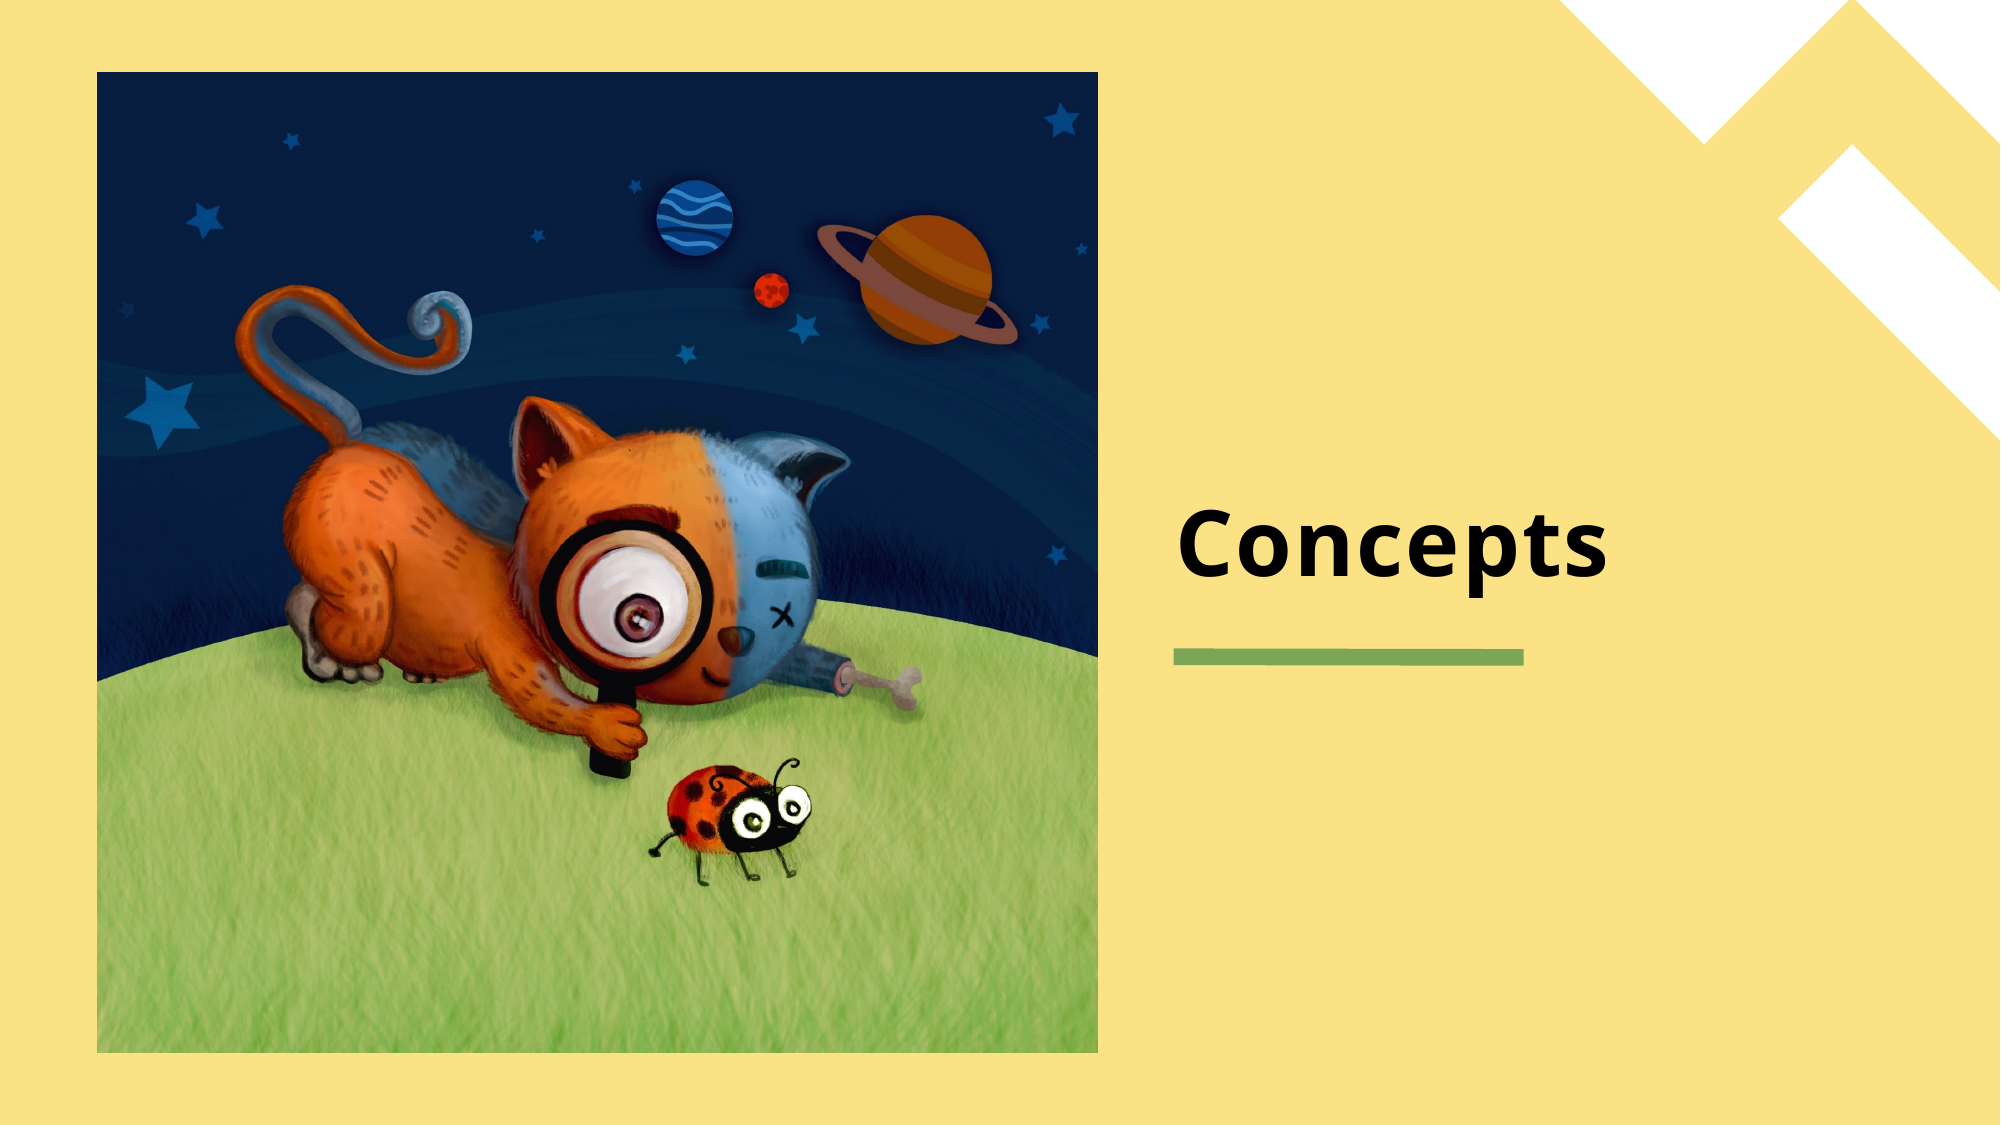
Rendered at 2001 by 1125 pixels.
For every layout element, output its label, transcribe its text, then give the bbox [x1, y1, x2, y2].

picture [97, 72, 1098, 1053]
title Concepts [1175, 496, 2000, 597]
